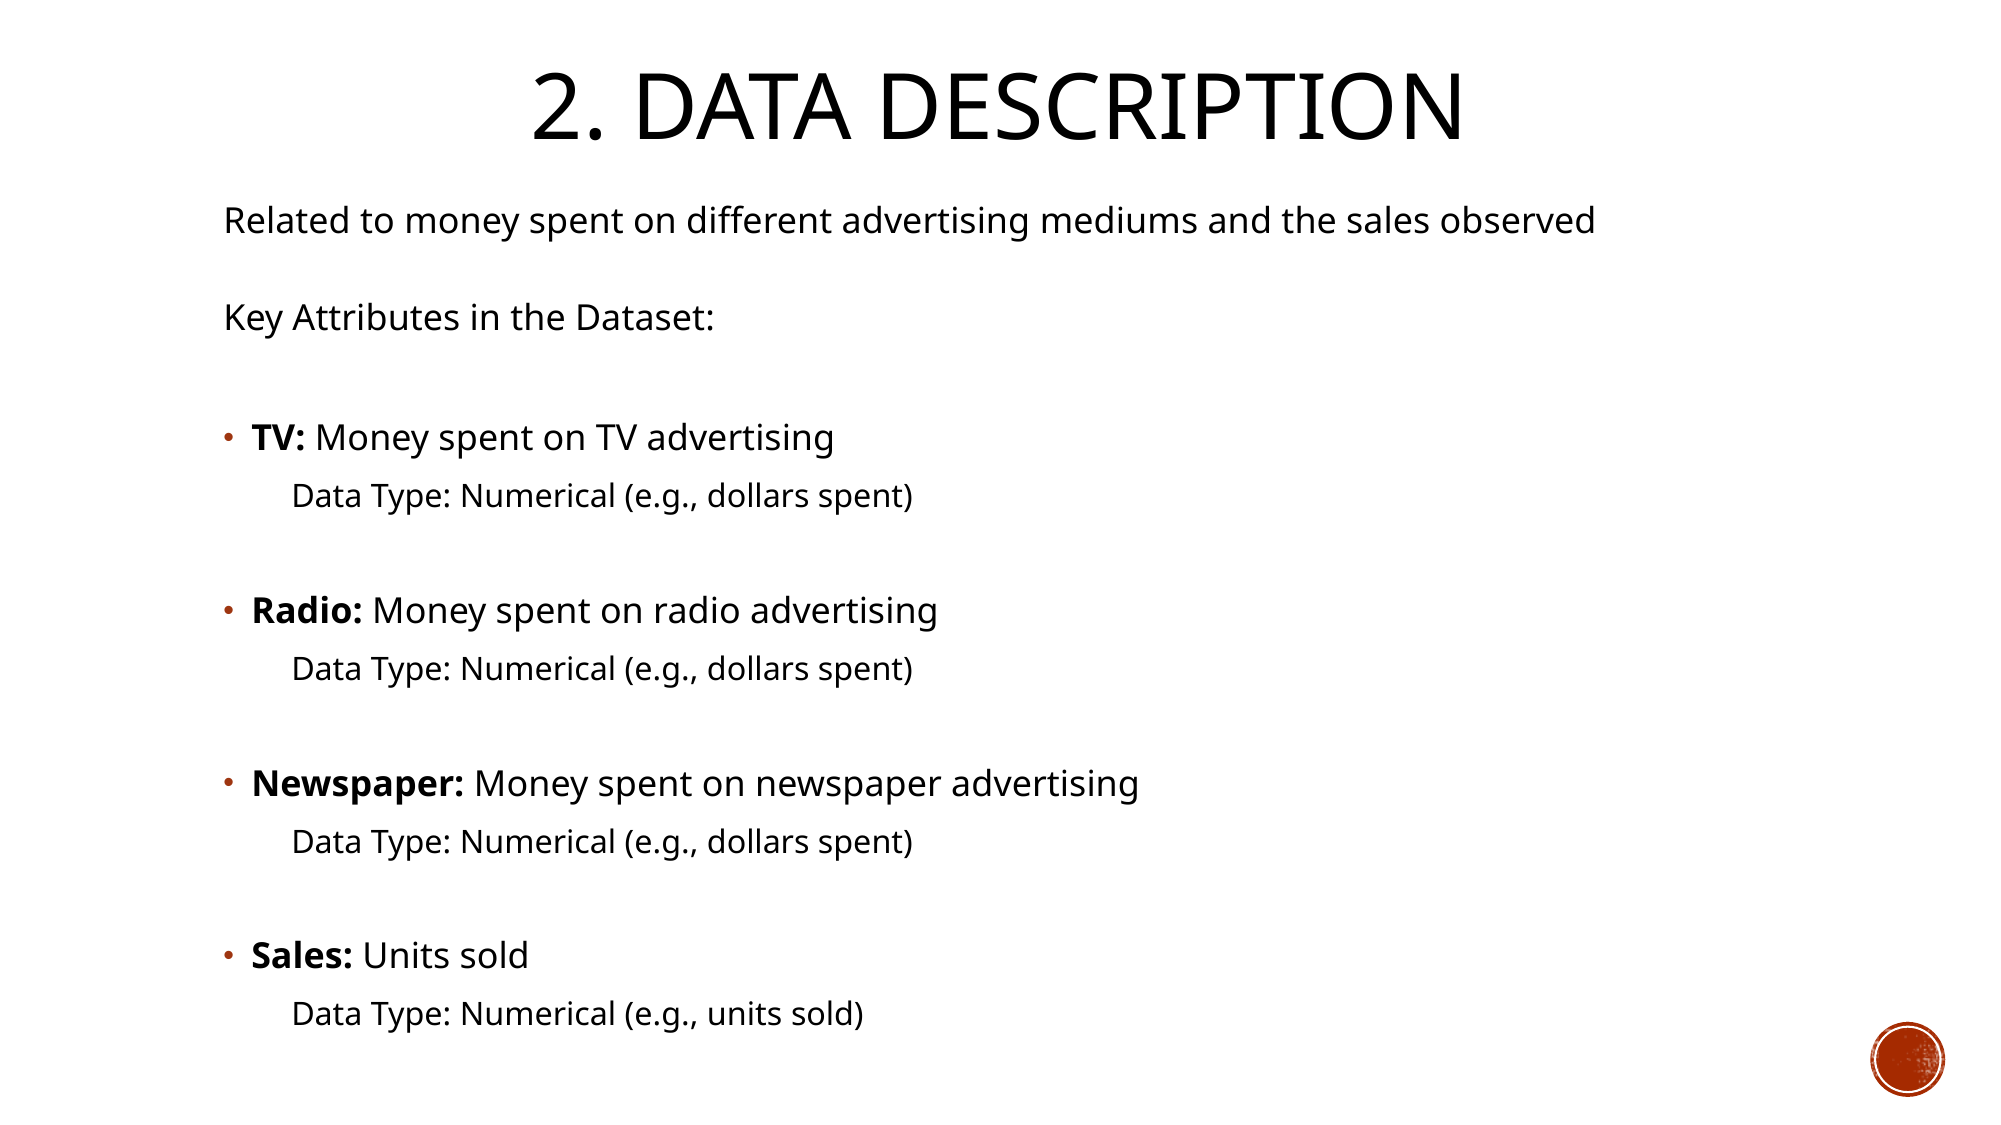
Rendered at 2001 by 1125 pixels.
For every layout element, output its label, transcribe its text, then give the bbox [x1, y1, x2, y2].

title 2. Data Description [0, 46, 2000, 174]
list Related to money spent on different advertising mediums and the sales observed Key Attributes in the Dataset: TV: Money spent on TV advertising Data Type: Numerical (e.g., dollars spent) Radio: Money spent on radio advertising Data Type: Numerical (e.g., dollars spent) Newspaper: Money spent on newspaper advertising Data Type: Numerical (e.g., dollars spent) Sales: Units sold Data Type: Numerical (e.g., units sold) [208, 195, 1819, 1047]
